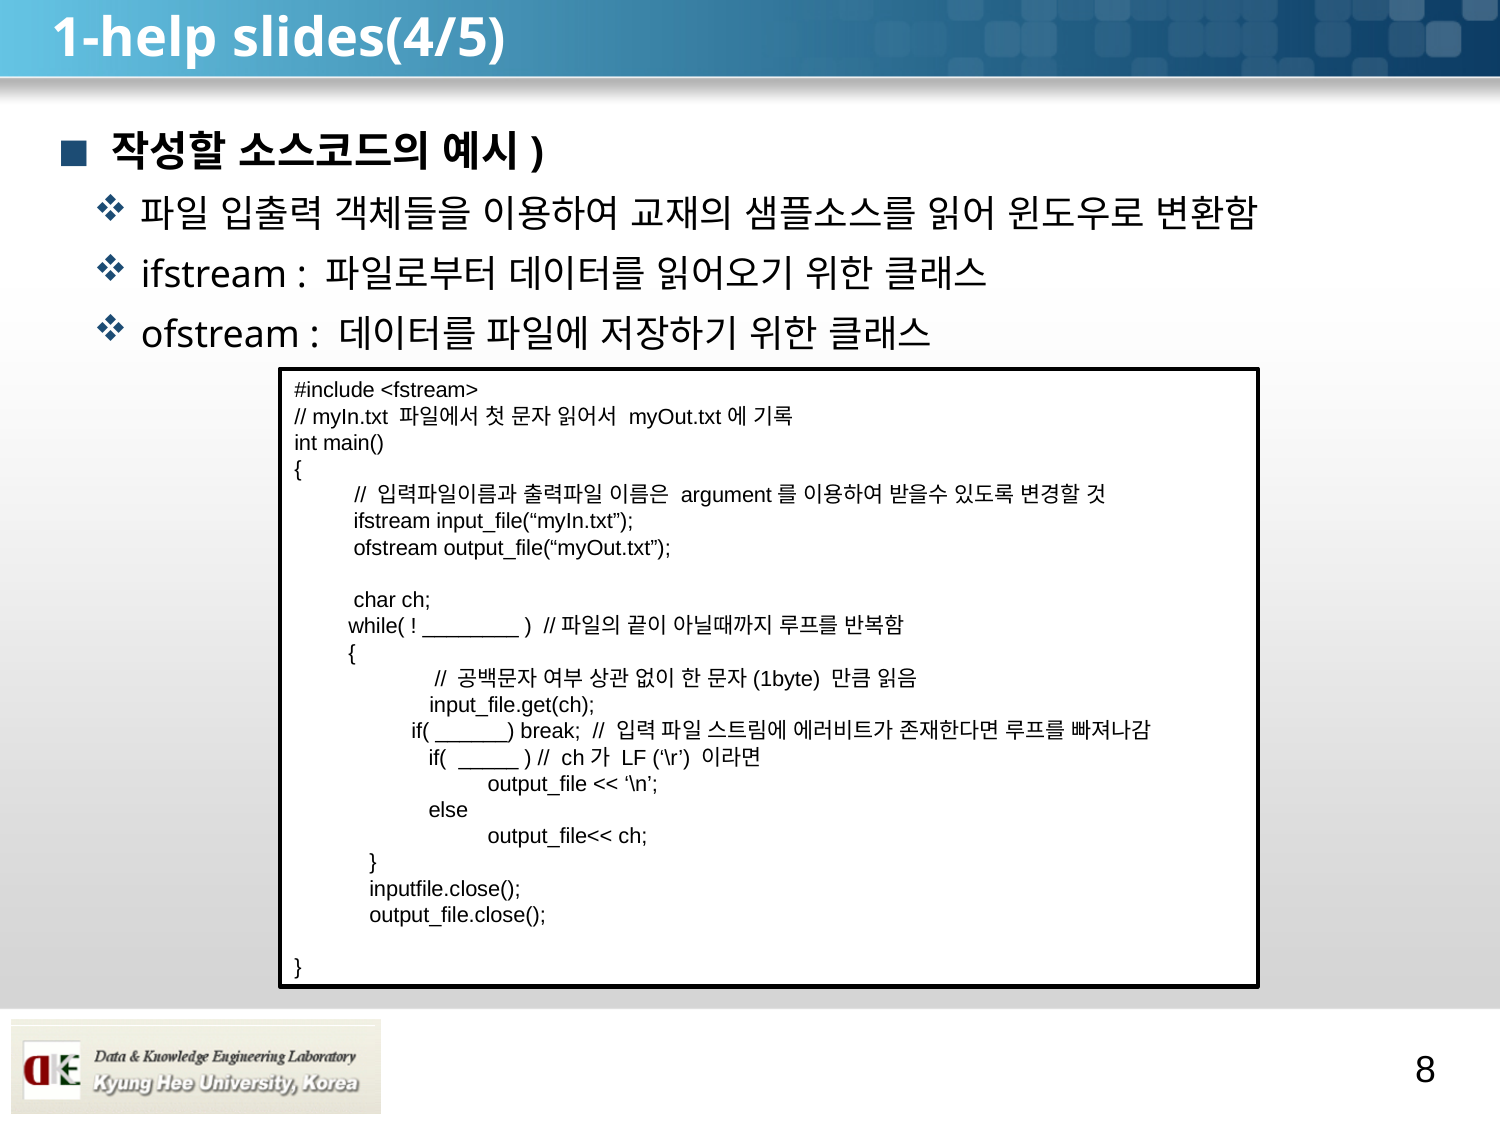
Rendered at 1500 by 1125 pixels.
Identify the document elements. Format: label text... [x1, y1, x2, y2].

text_box #include <fstream> // myIn.txt 파일에서 첫 문자 읽어서 myOut.txt에 기록 int main() { // 입력파일이름과 출력파일 이름은 argument를 이용하여 받을수 있도록 변경할 것 ifstream input_file(“myIn.txt”); ofstream output_file(“myOut.txt”); char ch; while( ! ________ ) //파일의 끝이 아닐때까지 루프를 반복함 { // 공백문자 여부 상관 없이 한 문자(1byte) 만큼 읽음 input_file.get(ch); if( ______) break; // 입력 파일 스트림에 에러비트가 존재한다면 루프를 빠져나감 if( _____ ) // ch가 LF (‘\r’) 이라면 output_file << ‘\n’; else output_file<< ch; } inputfile.close(); output_file.close(); } [278, 367, 1260, 989]
list 작성할 소스코드의 예시) 파일 입출력 객체들을 이용하여 교재의 샘플소스를 읽어 윈도우로 변환함 ifstream : 파일로부터 데이터를 읽어오기 위한 클래스 ofstream : 데이터를 파일에 저장하기 위한 클래스 [52, 116, 1451, 1083]
title 1-help slides(4/5) [51, 0, 1500, 99]
picture [0, 0, 1500, 1125]
